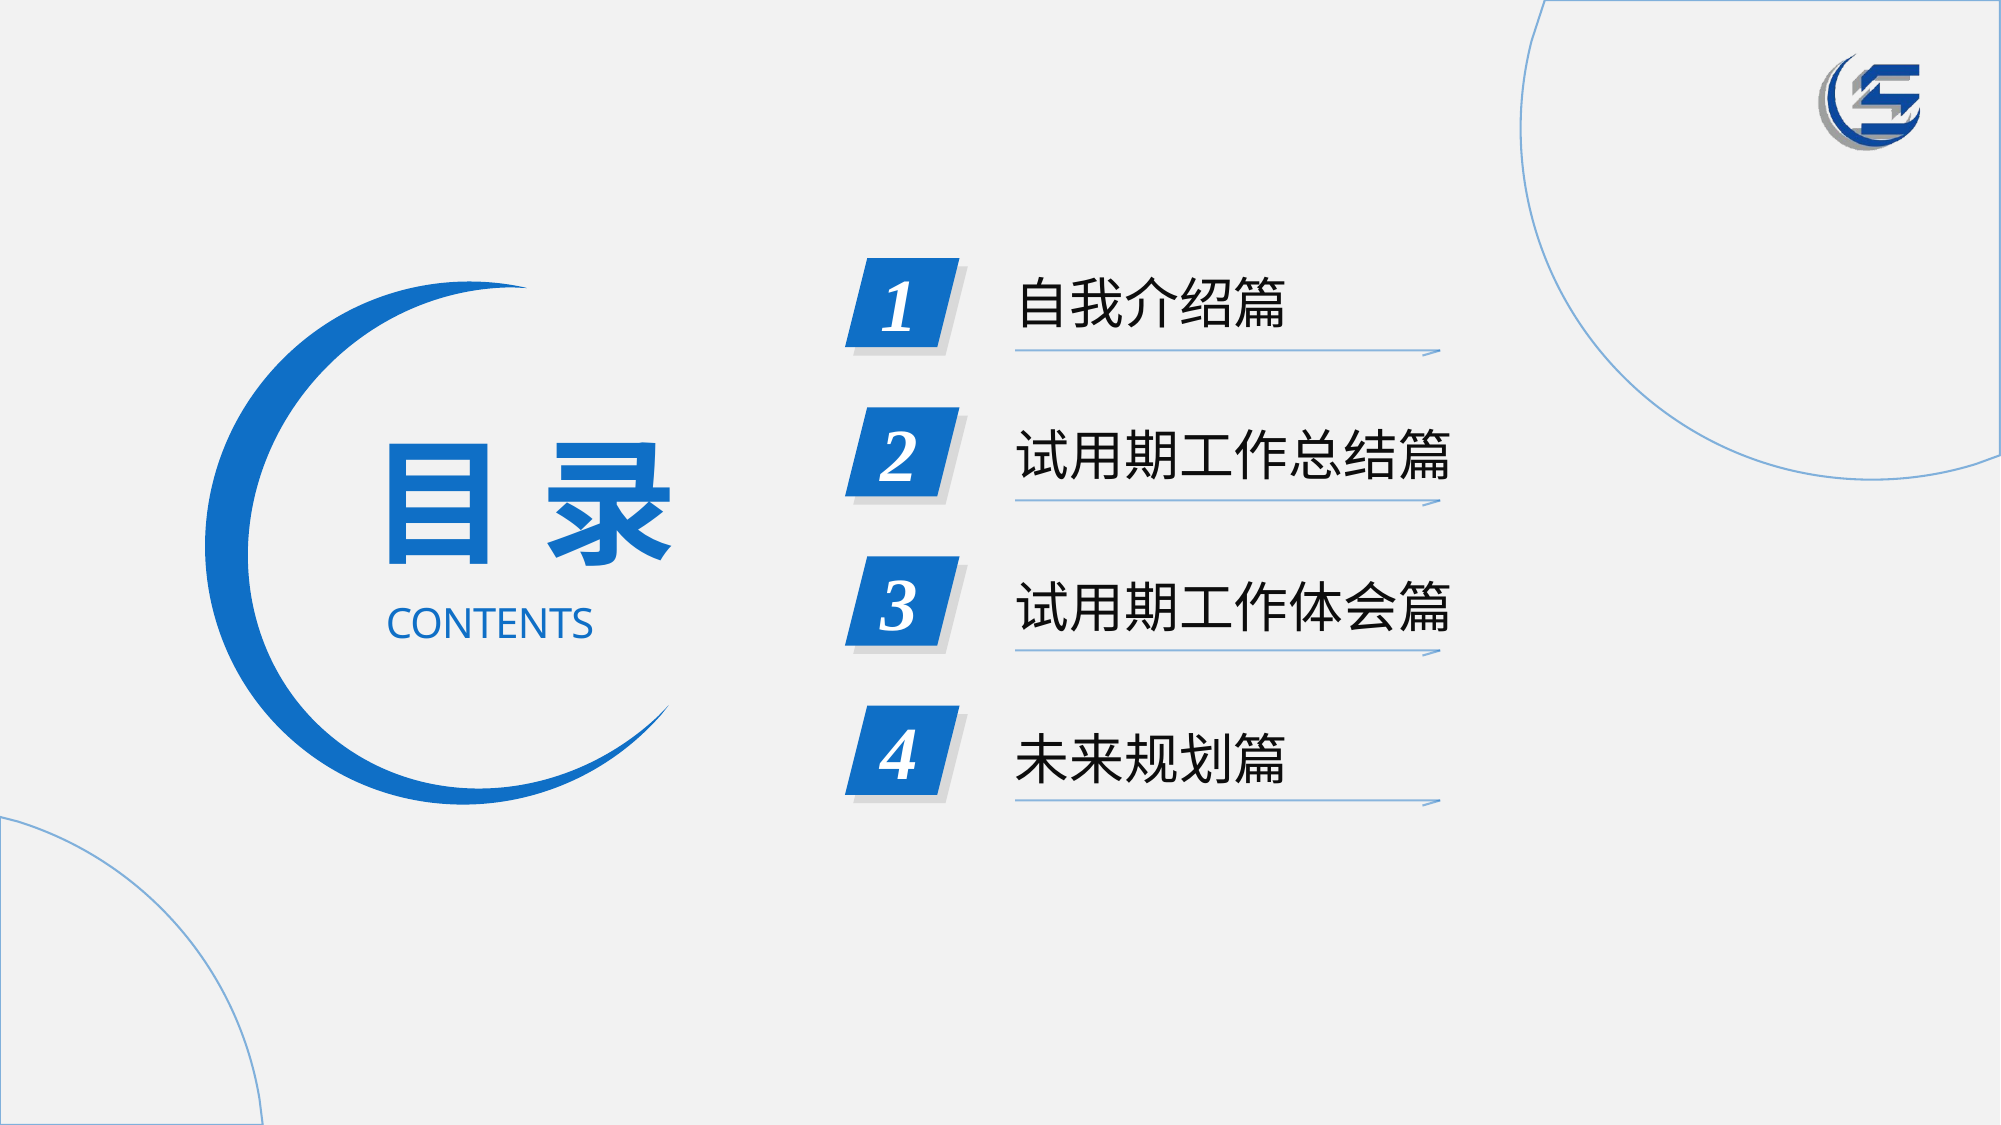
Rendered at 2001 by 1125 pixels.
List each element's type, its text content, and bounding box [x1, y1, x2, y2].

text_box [844, 249, 968, 356]
list 试用期工作总结篇 [999, 420, 1685, 496]
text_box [1015, 500, 1441, 506]
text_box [1422, 800, 1441, 806]
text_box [1015, 350, 1441, 356]
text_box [844, 697, 968, 804]
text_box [844, 547, 968, 654]
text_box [844, 398, 968, 505]
list 试用期工作体会篇 [999, 572, 1685, 648]
list 自我介绍篇 [999, 268, 1685, 344]
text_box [1015, 650, 1441, 656]
picture [1804, 45, 1939, 158]
list 未来规划篇 [999, 725, 1685, 800]
